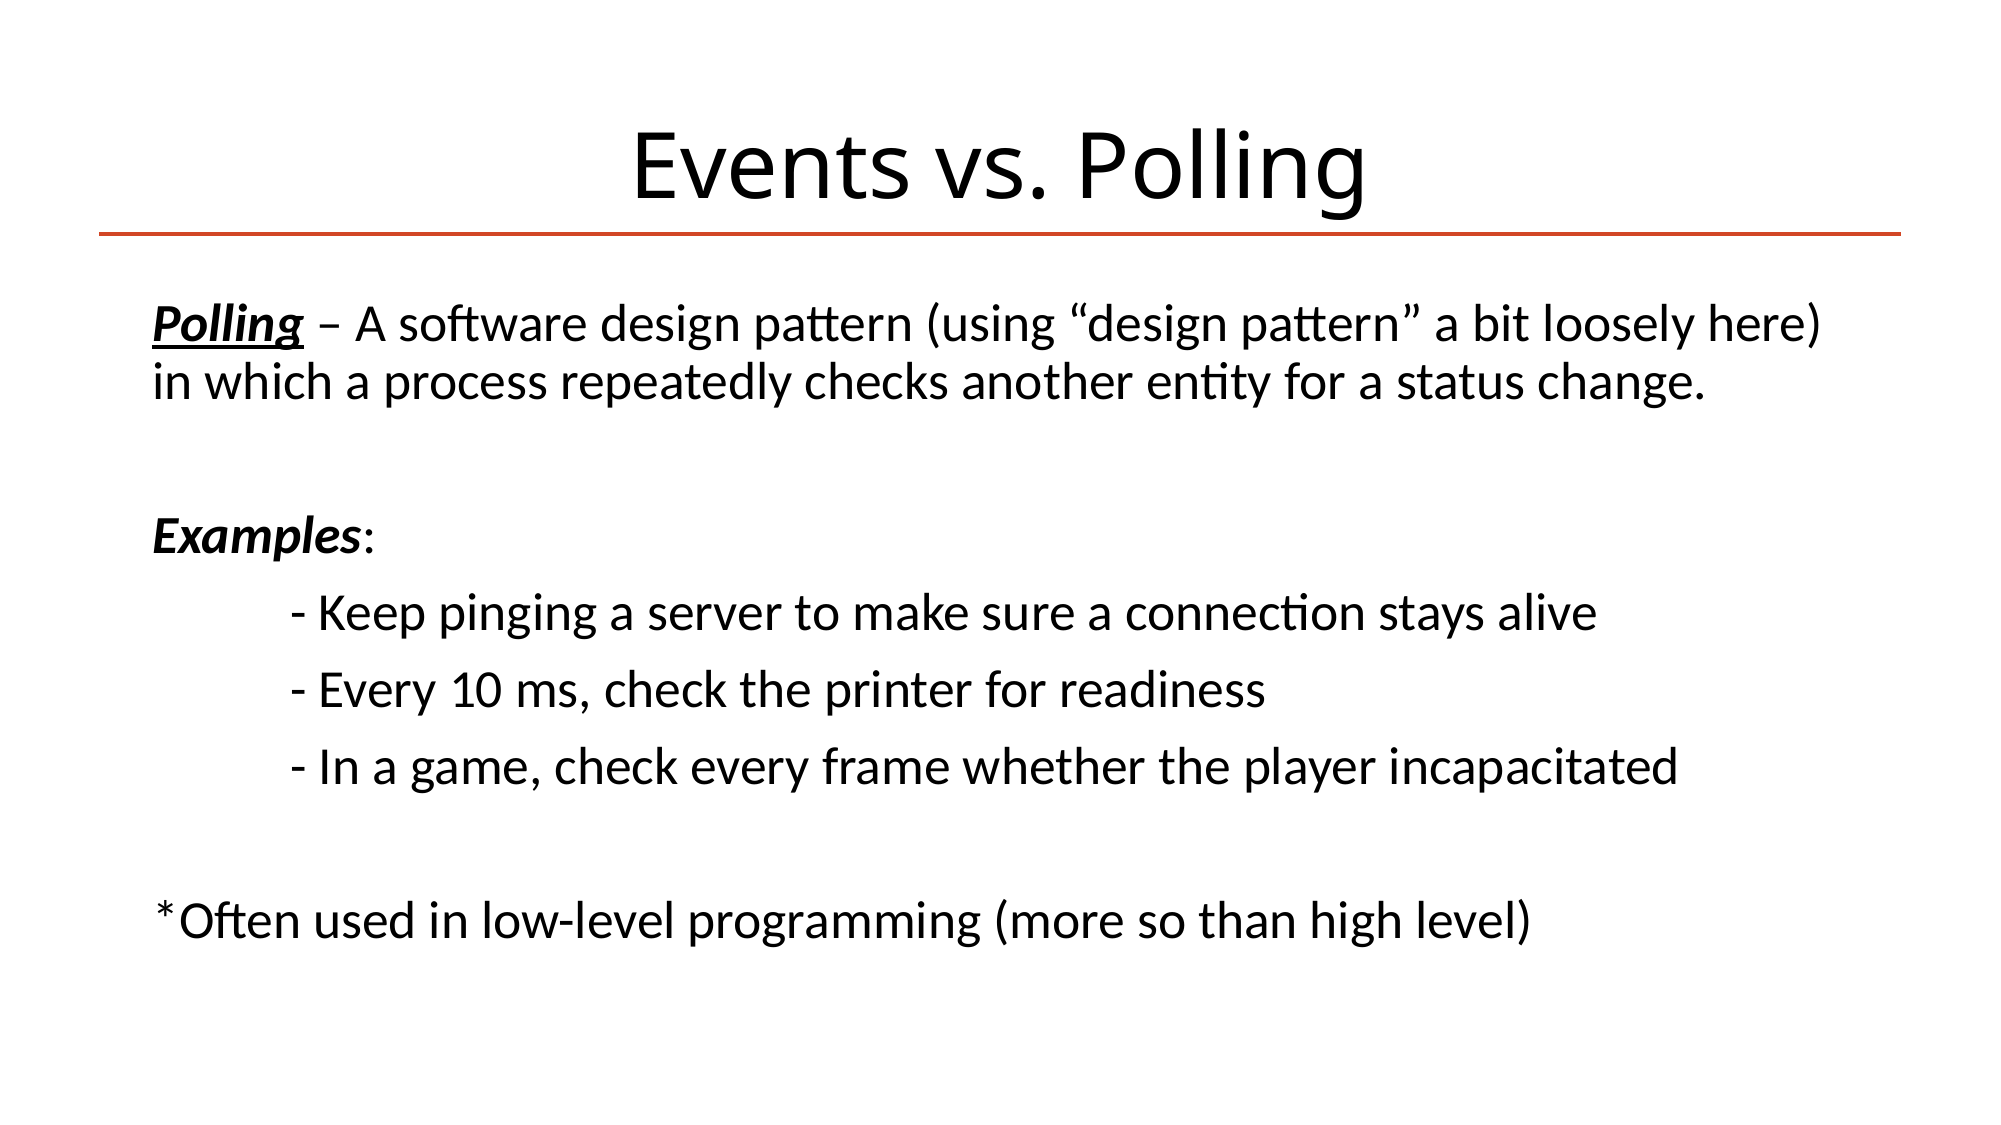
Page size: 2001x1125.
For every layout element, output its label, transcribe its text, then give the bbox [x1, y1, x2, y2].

list Polling – A software design pattern (using “design pattern” a bit loosely here) in which a process repeatedly checks another entity for a status change. Examples: - Keep pinging a server to make sure a connection stays alive - Every 10 ms, check the printer for readiness - In a game, check every frame whether the player incapacitated *Often used in low-level programming (more so than high level) [137, 288, 1863, 1002]
title Events vs. Polling [137, 59, 1863, 278]
